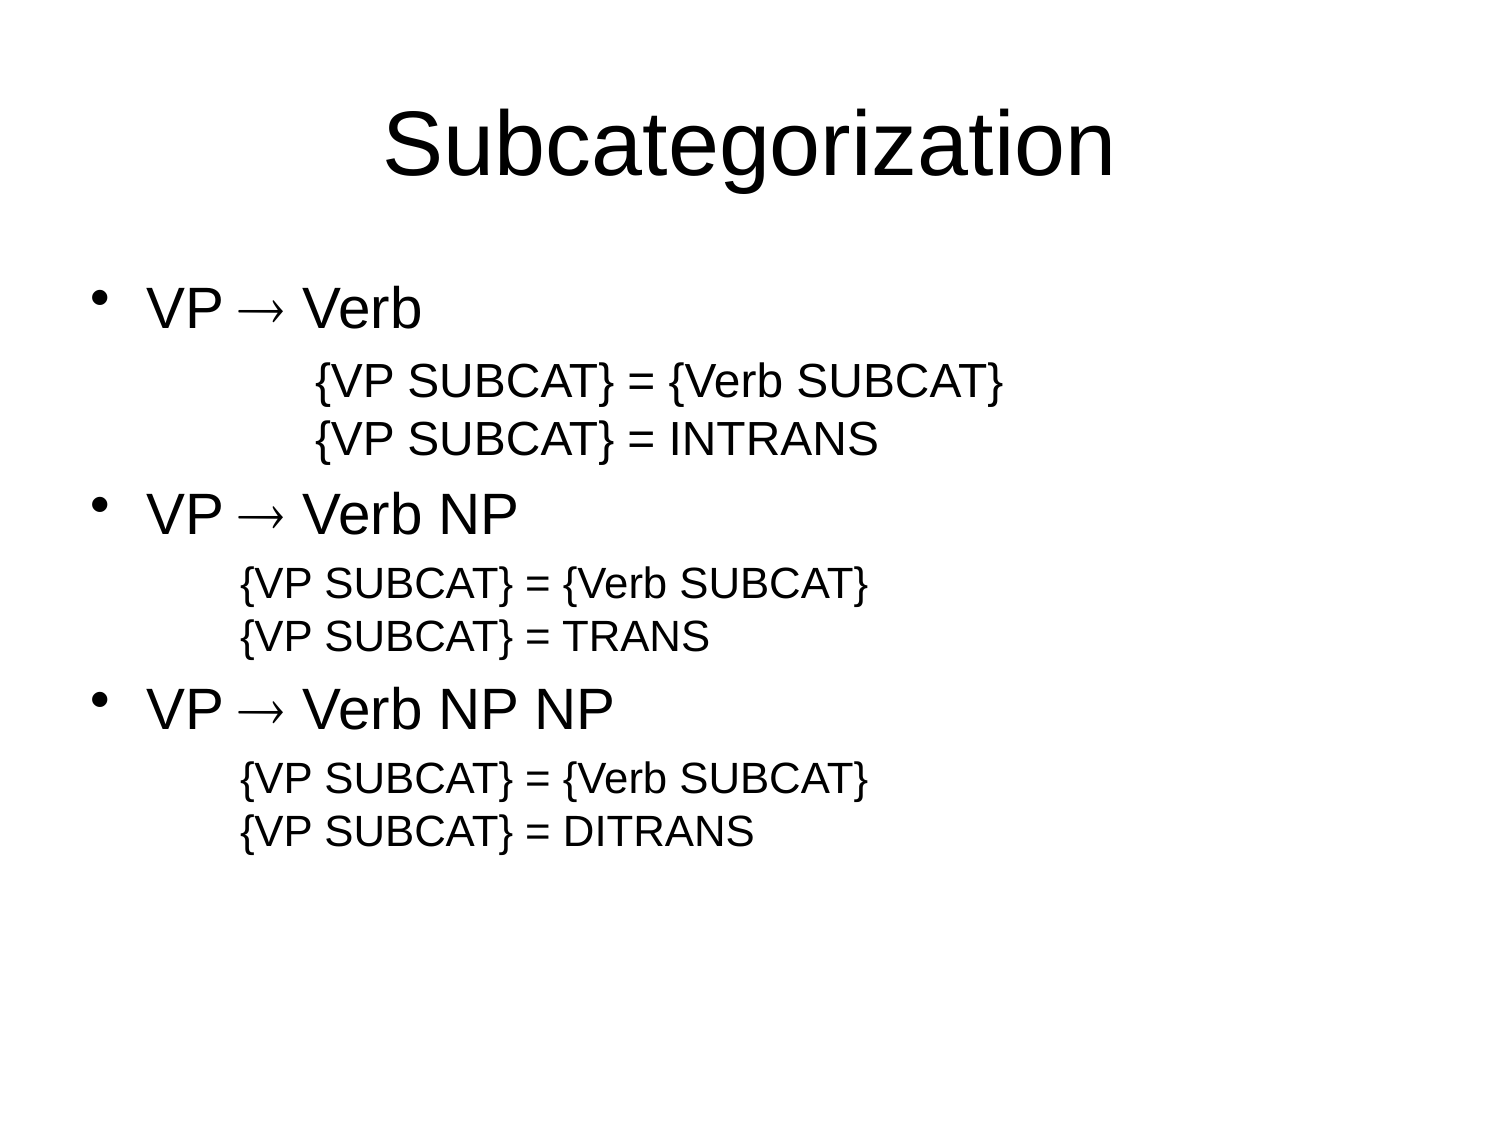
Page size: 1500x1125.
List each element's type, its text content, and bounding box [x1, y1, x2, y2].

list VP  Verb {VP SUBCAT} = {Verb SUBCAT} {VP SUBCAT} = INTRANS VP  Verb NP {VP SUBCAT} = {Verb SUBCAT} {VP SUBCAT} = TRANS VP  Verb NP NP {VP SUBCAT} = {Verb SUBCAT} {VP SUBCAT} = DITRANS [75, 262, 1425, 1005]
title Subcategorization [75, 45, 1425, 233]
